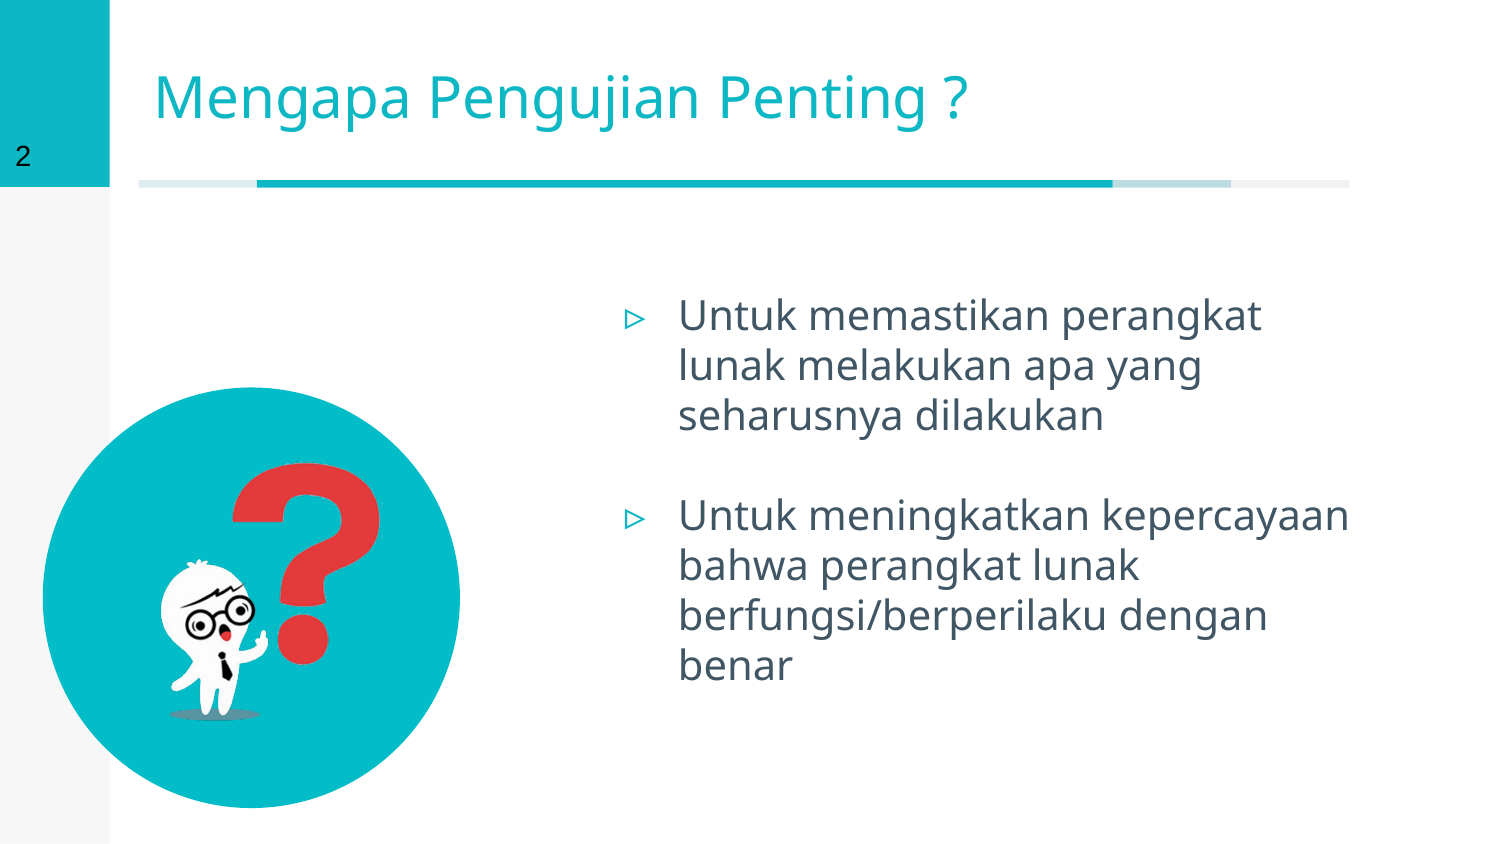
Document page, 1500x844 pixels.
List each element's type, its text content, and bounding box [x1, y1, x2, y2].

title Mengapa Pengujian Penting ? [138, 0, 1452, 146]
list Untuk memastikan perangkat lunak melakukan apa yang seharusnya dilakukan Untuk meningkatkan kepercayaan bahwa perangkat lunak berfungsi/berperilaku dengan benar [592, 274, 1372, 809]
slide_number 1 [0, 0, 110, 187]
picture [156, 455, 387, 735]
text_box [40, 385, 463, 811]
